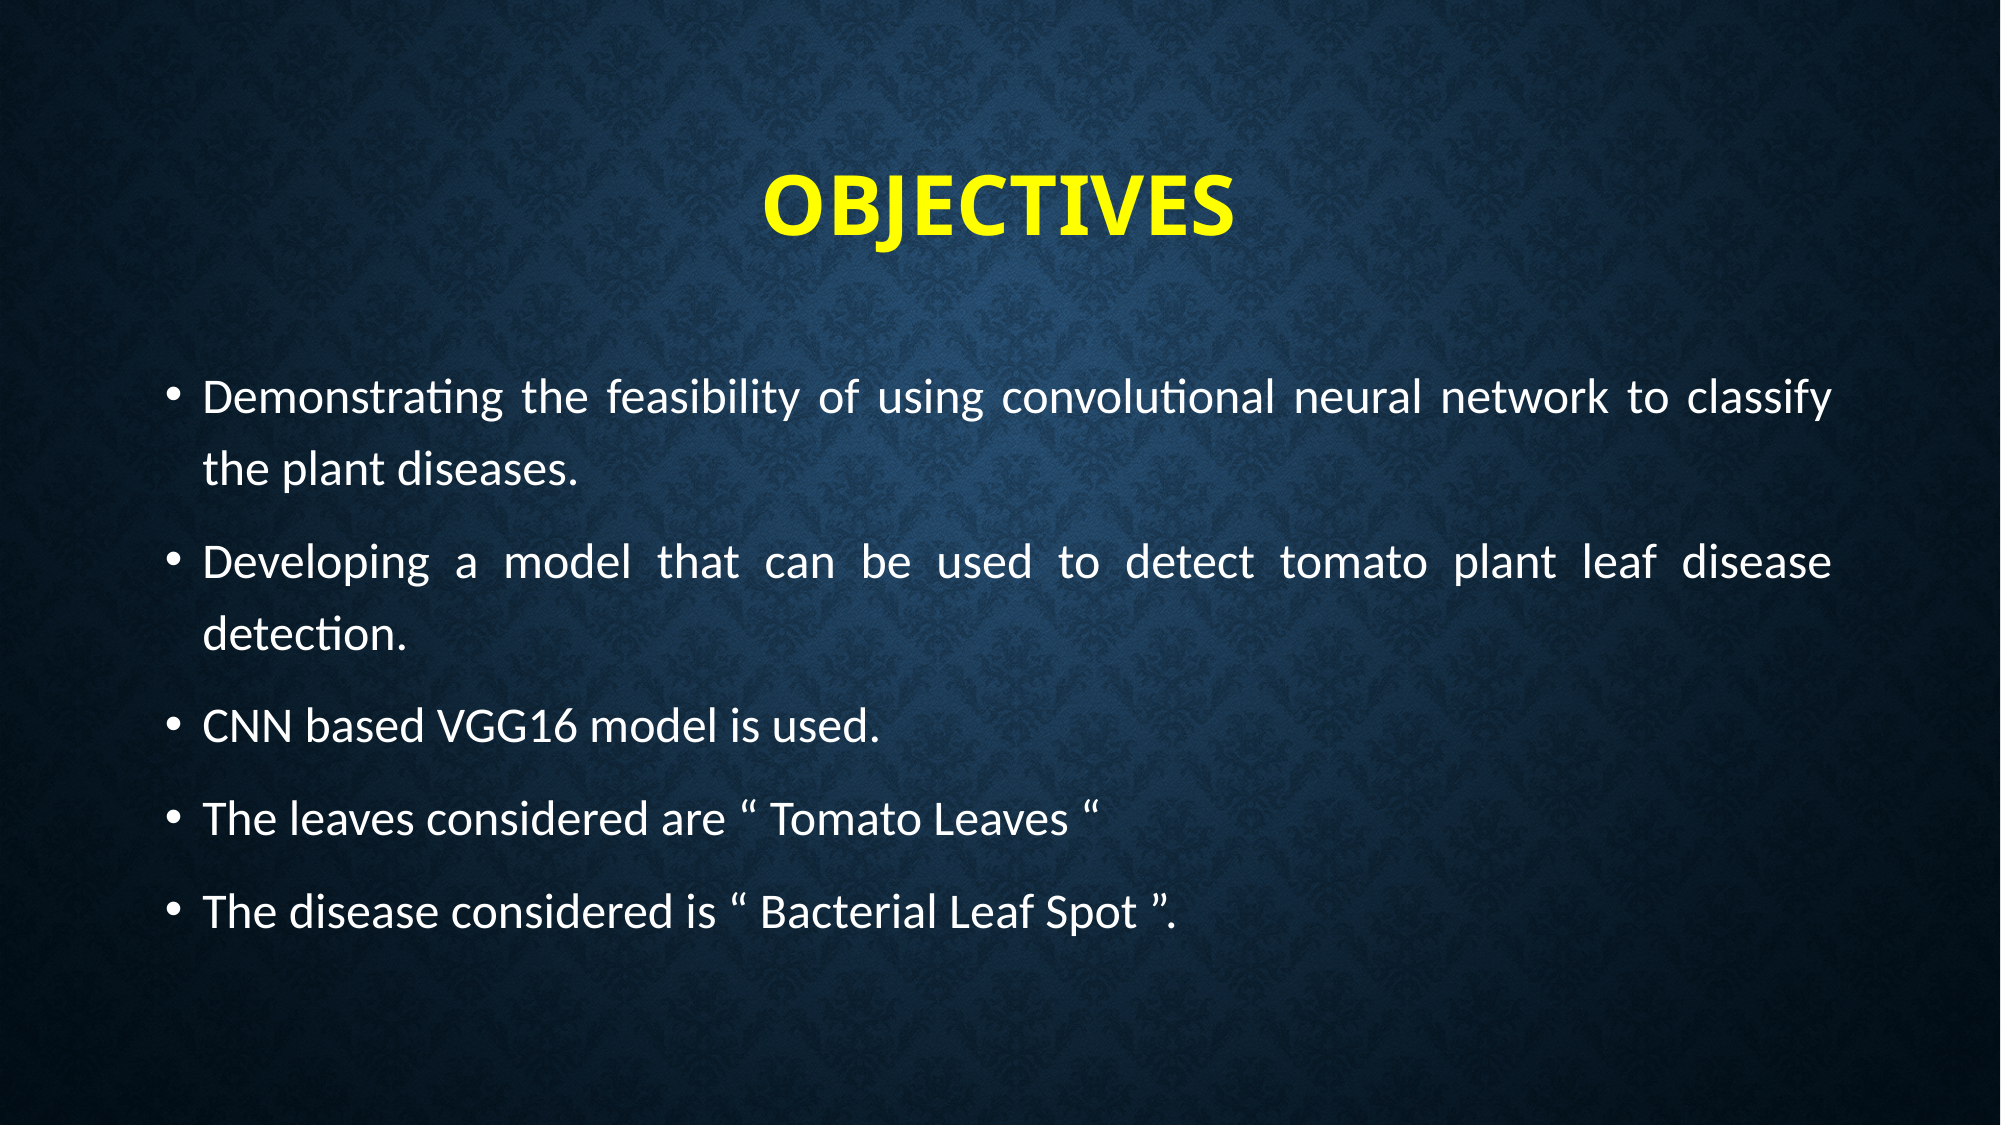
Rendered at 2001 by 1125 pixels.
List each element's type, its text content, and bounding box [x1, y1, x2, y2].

title OBJECTIVES [149, 99, 1849, 318]
list Demonstrating the feasibility of using convolutional neural network to classify the plant diseases. Developing a model that can be used to detect tomato plant leaf disease detection. CNN based VGG16 model is used. The leaves considered are “ Tomato Leaves “ The disease considered is “ Bacterial Leaf Spot ”. [149, 343, 1849, 950]
